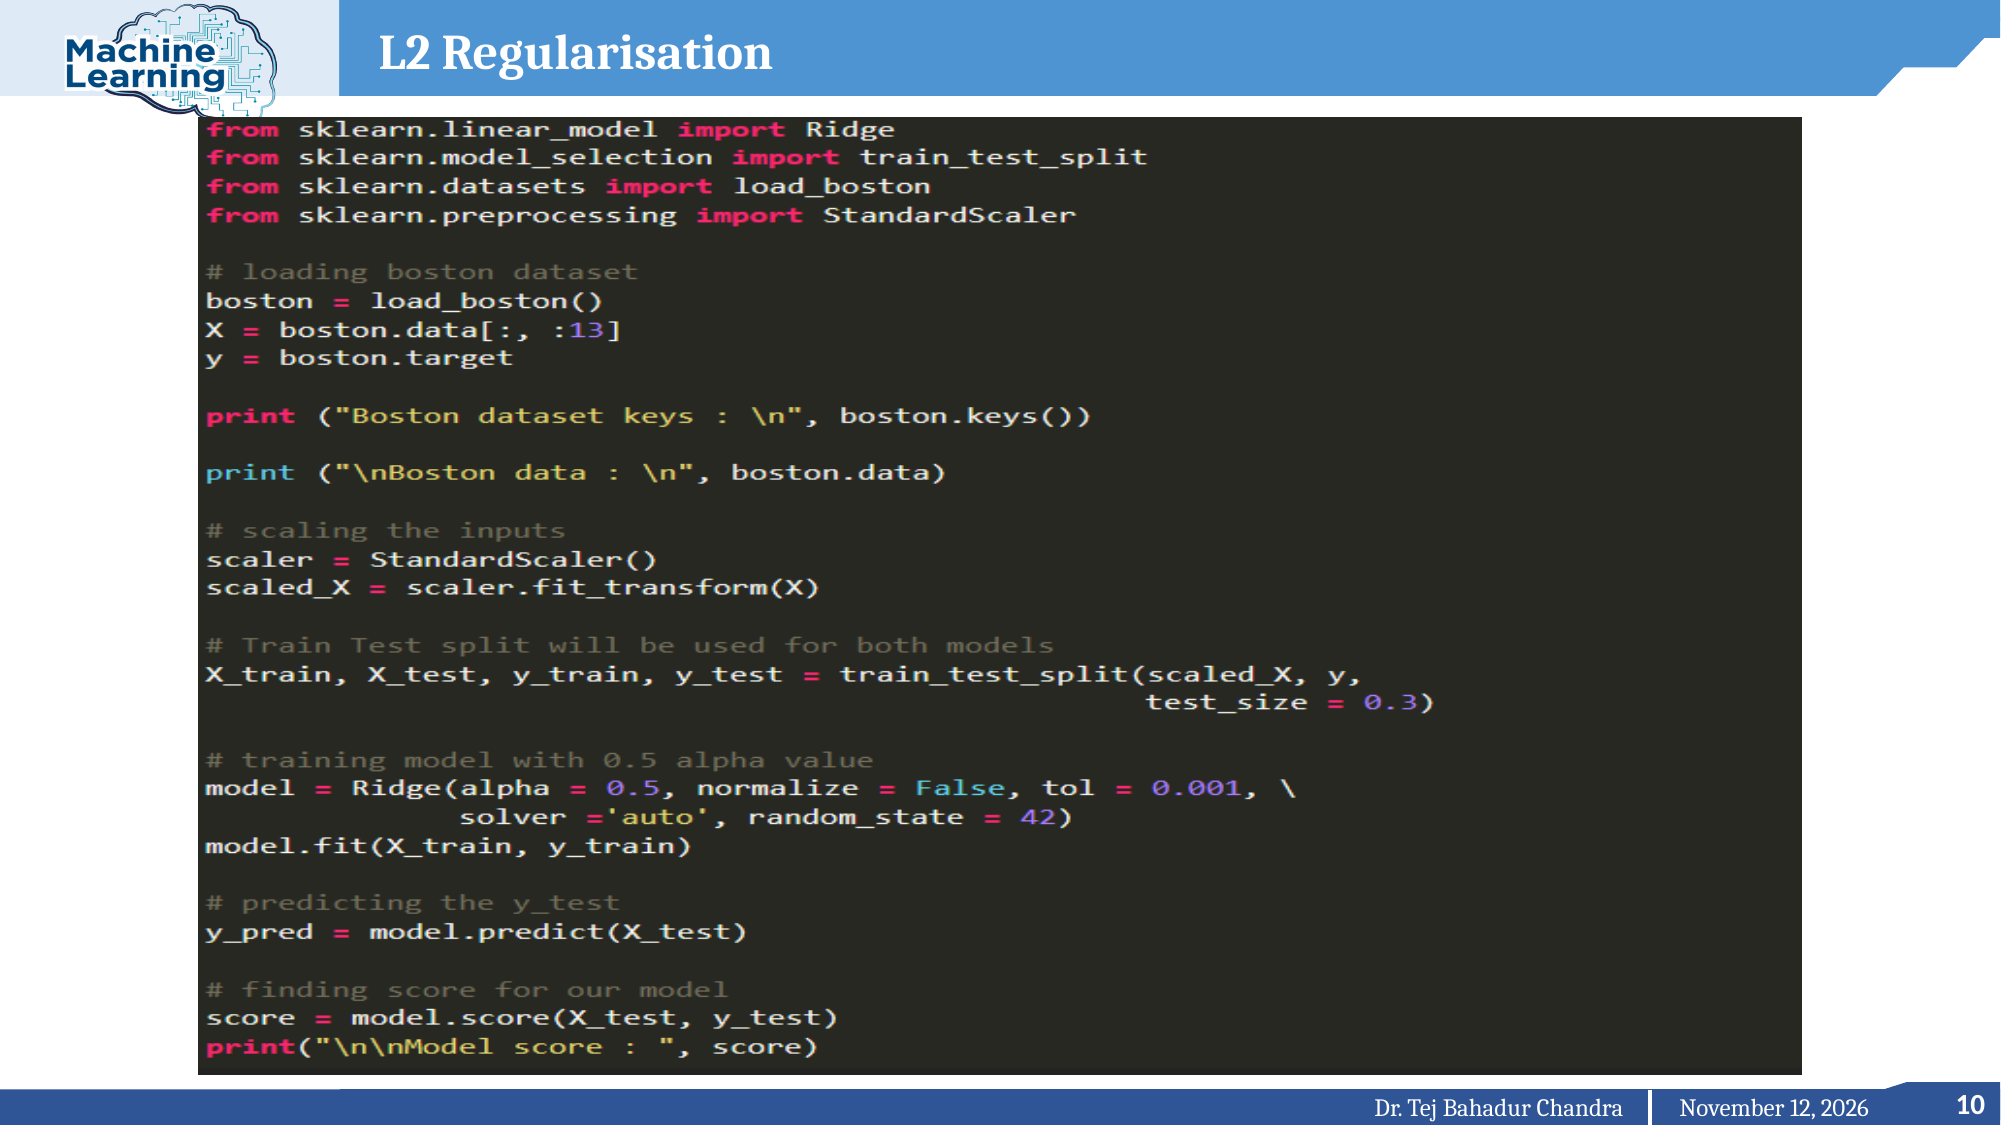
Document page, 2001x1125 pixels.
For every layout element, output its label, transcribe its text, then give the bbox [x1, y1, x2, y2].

text_box L2 Regularisation [363, 12, 789, 88]
picture [64, 0, 1802, 1075]
